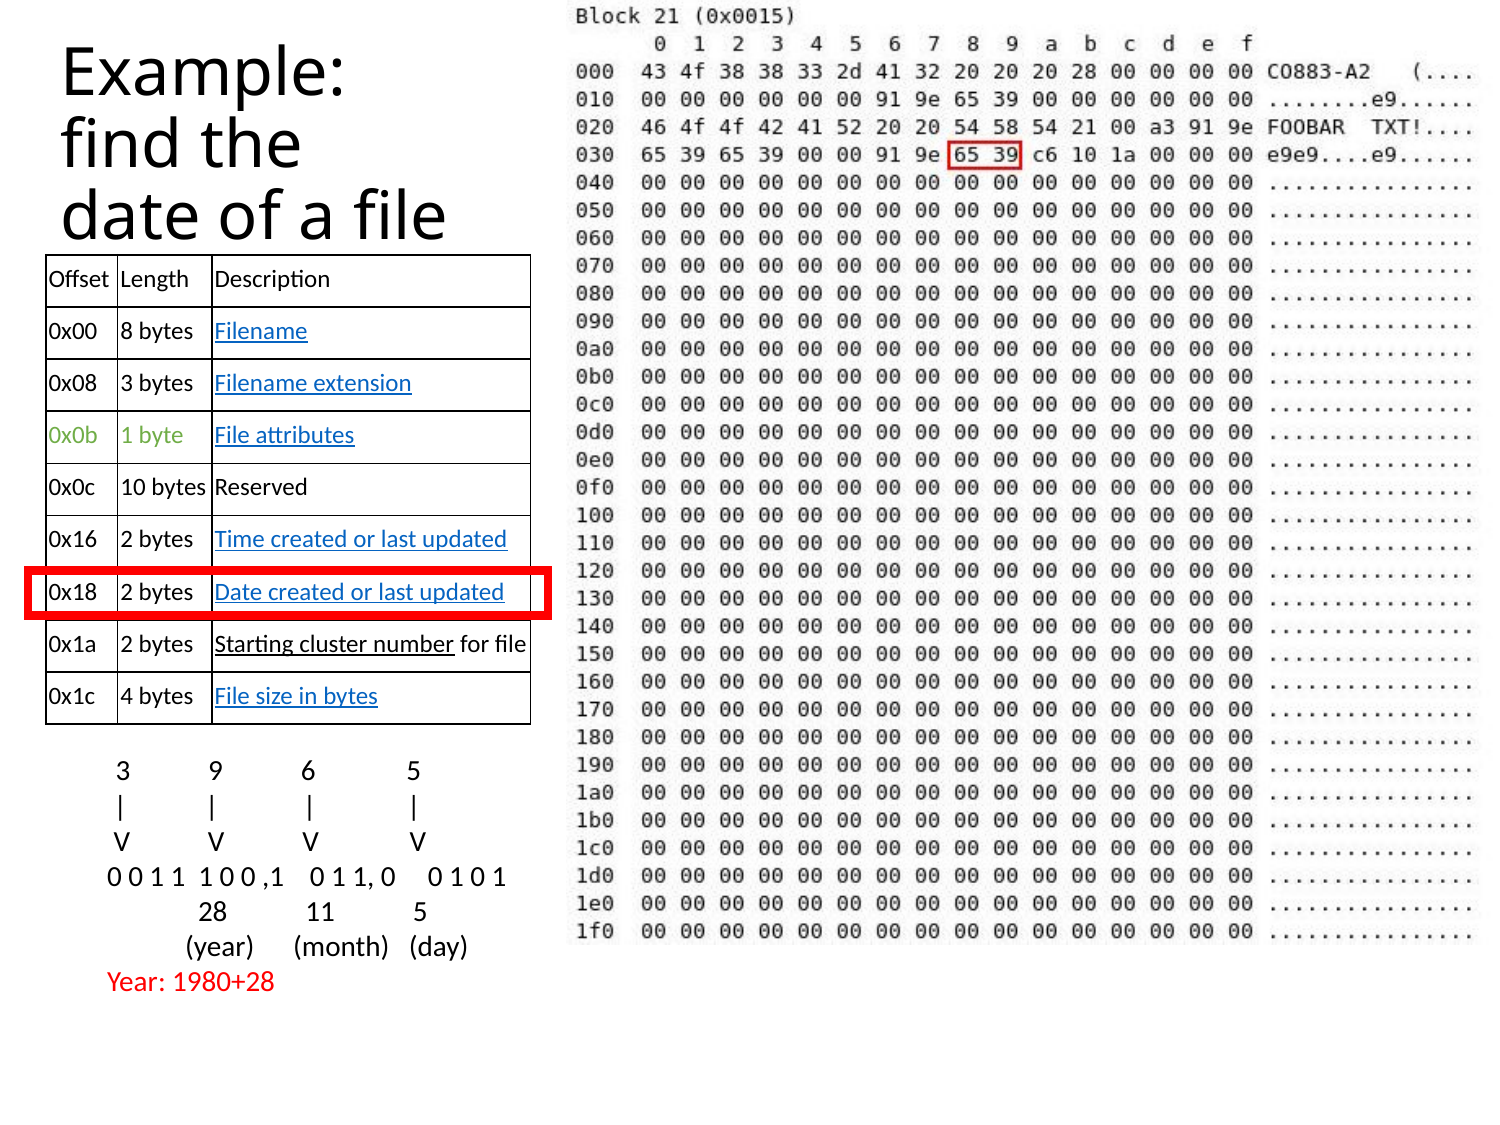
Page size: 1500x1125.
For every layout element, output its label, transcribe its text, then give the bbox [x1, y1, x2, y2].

table_cell 0x1a [47, 621, 117, 671]
table_header Length [118, 256, 211, 306]
text_box 3 9 6 5 | | | | V V V V 0 0 1 1 1 0 0 ,1 0 1 1, 0 0 1 0 1 28 11 5 (year) (month) (day) Year: 1980+28 [92, 735, 1404, 1005]
table_cell 0x16 [47, 516, 117, 567]
text_box [27, 570, 549, 617]
table_cell File size in bytes [213, 673, 530, 723]
table_header Offset [47, 256, 117, 306]
table_cell 0x08 [47, 360, 117, 410]
table_cell 0x00 [47, 308, 117, 358]
title Example: find the date of a file [45, 37, 468, 255]
table_cell 2 bytes [118, 516, 211, 567]
table_cell 0x0b [47, 412, 117, 463]
table_cell 0x1c [47, 673, 117, 723]
table_header Description [213, 256, 530, 306]
table_cell Time created or last updated [213, 516, 530, 567]
table_cell 8 bytes [118, 308, 211, 358]
table_cell 0x0c [47, 464, 117, 515]
table_cell Starting cluster number for file [213, 621, 530, 671]
table_cell 4 bytes [118, 673, 211, 723]
picture [566, 0, 1497, 946]
table_cell 2 bytes [118, 621, 211, 671]
table_cell Reserved [213, 464, 530, 515]
table_cell Filename extension [213, 360, 530, 410]
table_cell 10 bytes [118, 464, 211, 515]
table_cell File attributes [213, 412, 530, 463]
table_cell 3 bytes [118, 360, 211, 410]
table_cell 1 byte [118, 412, 211, 463]
table_cell Filename [213, 308, 530, 358]
